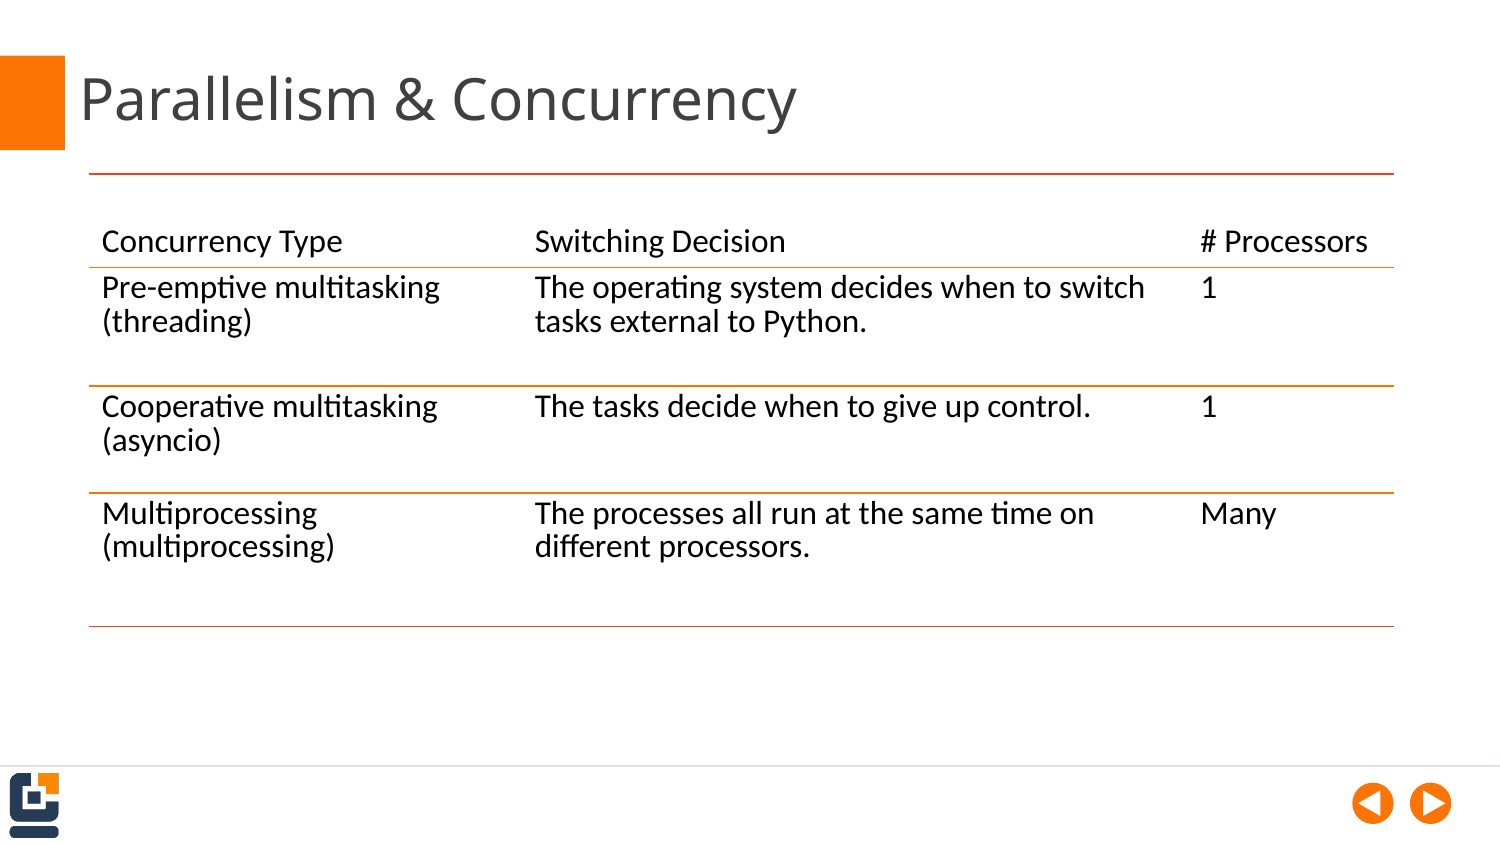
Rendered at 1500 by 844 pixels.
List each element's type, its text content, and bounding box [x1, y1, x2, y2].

table_cell Many [1187, 494, 1394, 626]
text_box [1350, 780, 1396, 827]
table_cell Cooperative multitasking (asyncio) [89, 387, 521, 492]
table_cell Multiprocessing (multiprocessing) [89, 494, 521, 626]
table_cell The tasks decide when to give up control. [521, 387, 1187, 492]
table_cell 1 [1187, 268, 1394, 385]
table_cell 1 [1187, 387, 1394, 492]
text_box [1407, 780, 1454, 827]
table_cell The operating system decides when to switch tasks external to Python. [521, 268, 1187, 385]
table_cell The processes all run at the same time on different processors. [521, 494, 1187, 626]
table_header # Processors [1187, 175, 1394, 267]
table_header Concurrency Type [89, 175, 521, 267]
title Parallelism & Concurrency [64, 54, 1247, 151]
picture [0, 773, 74, 838]
table_header Switching Decision [521, 175, 1187, 267]
table_cell Pre-emptive multitasking (threading) [89, 268, 521, 385]
